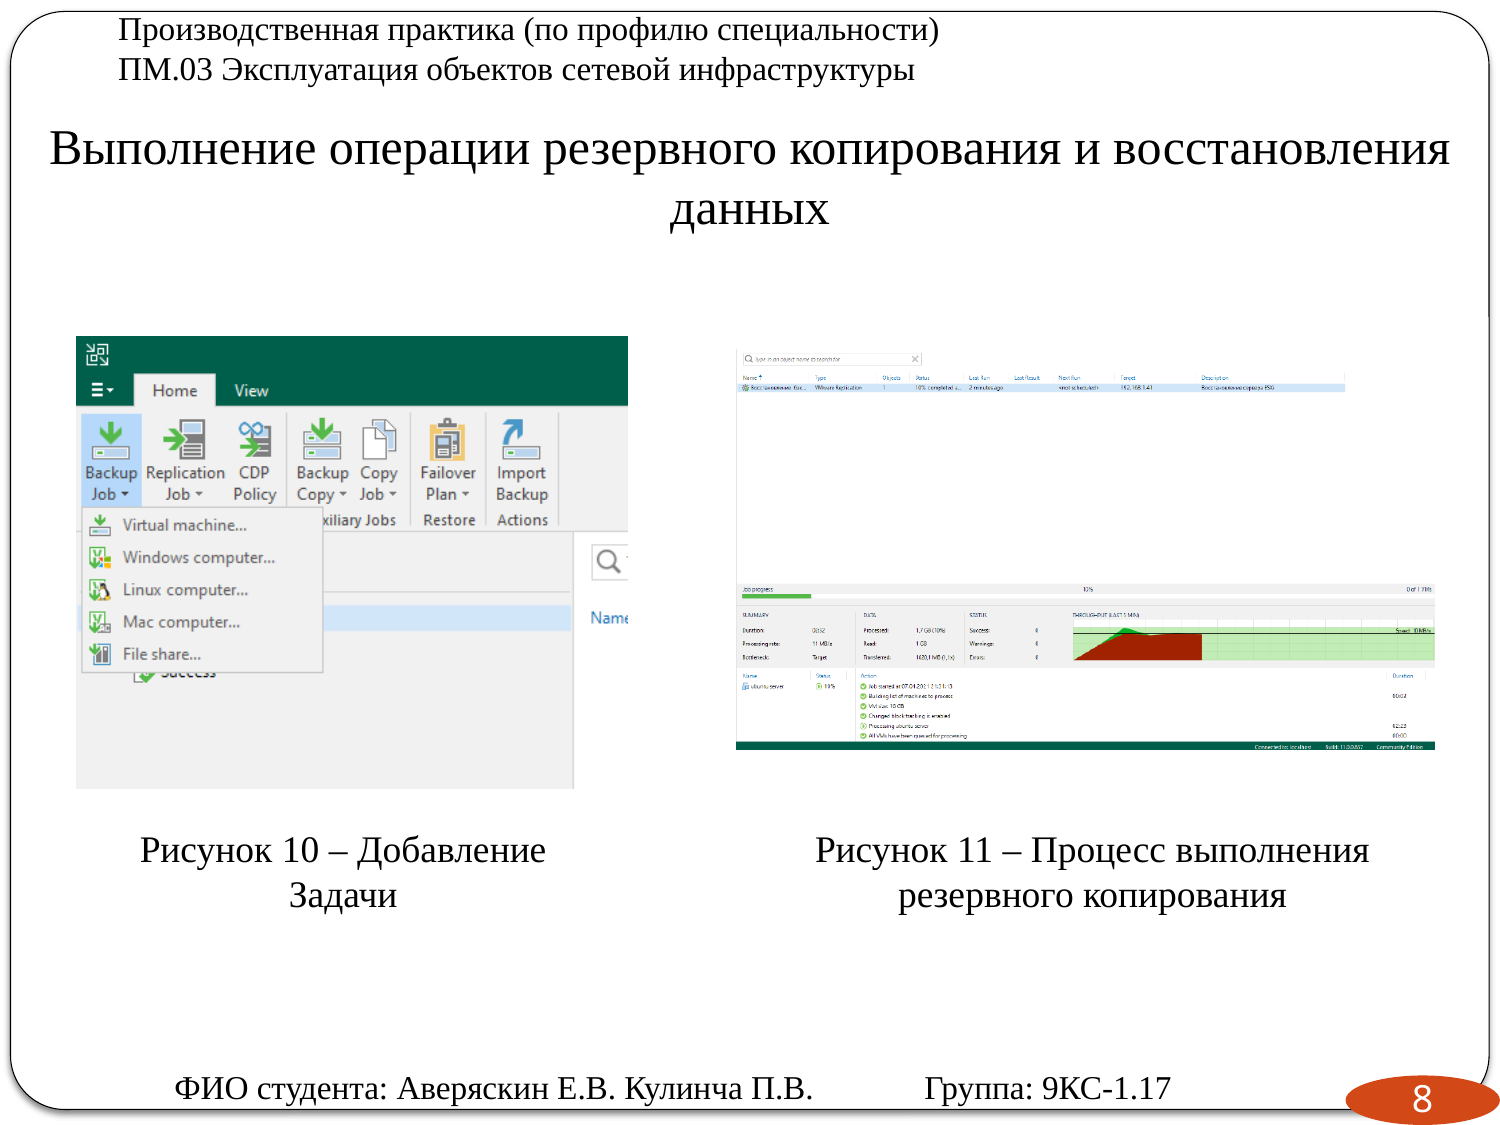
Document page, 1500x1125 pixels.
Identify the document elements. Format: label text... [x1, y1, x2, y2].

text_box ФИО студента: Аверяскин Е.В. Кулинча П.В. Группа: 9КС-1.17 [29, 1058, 1317, 1114]
text_box Рисунок 10 – Добавление Задачи [79, 817, 608, 923]
text_box Рисунок 11 – Процесс выполнения резервного копирования [738, 817, 1447, 923]
picture [736, 349, 1436, 751]
text_box Производственная практика (по профилю специальности) ПМ.03 Эксплуатация объектов сетевой инфраструктуры [29, 0, 1418, 95]
title Выполнение операции резервного копирования и восстановления данных [29, 95, 1471, 250]
picture [76, 336, 628, 790]
slide_number 8 [1345, 1075, 1500, 1125]
